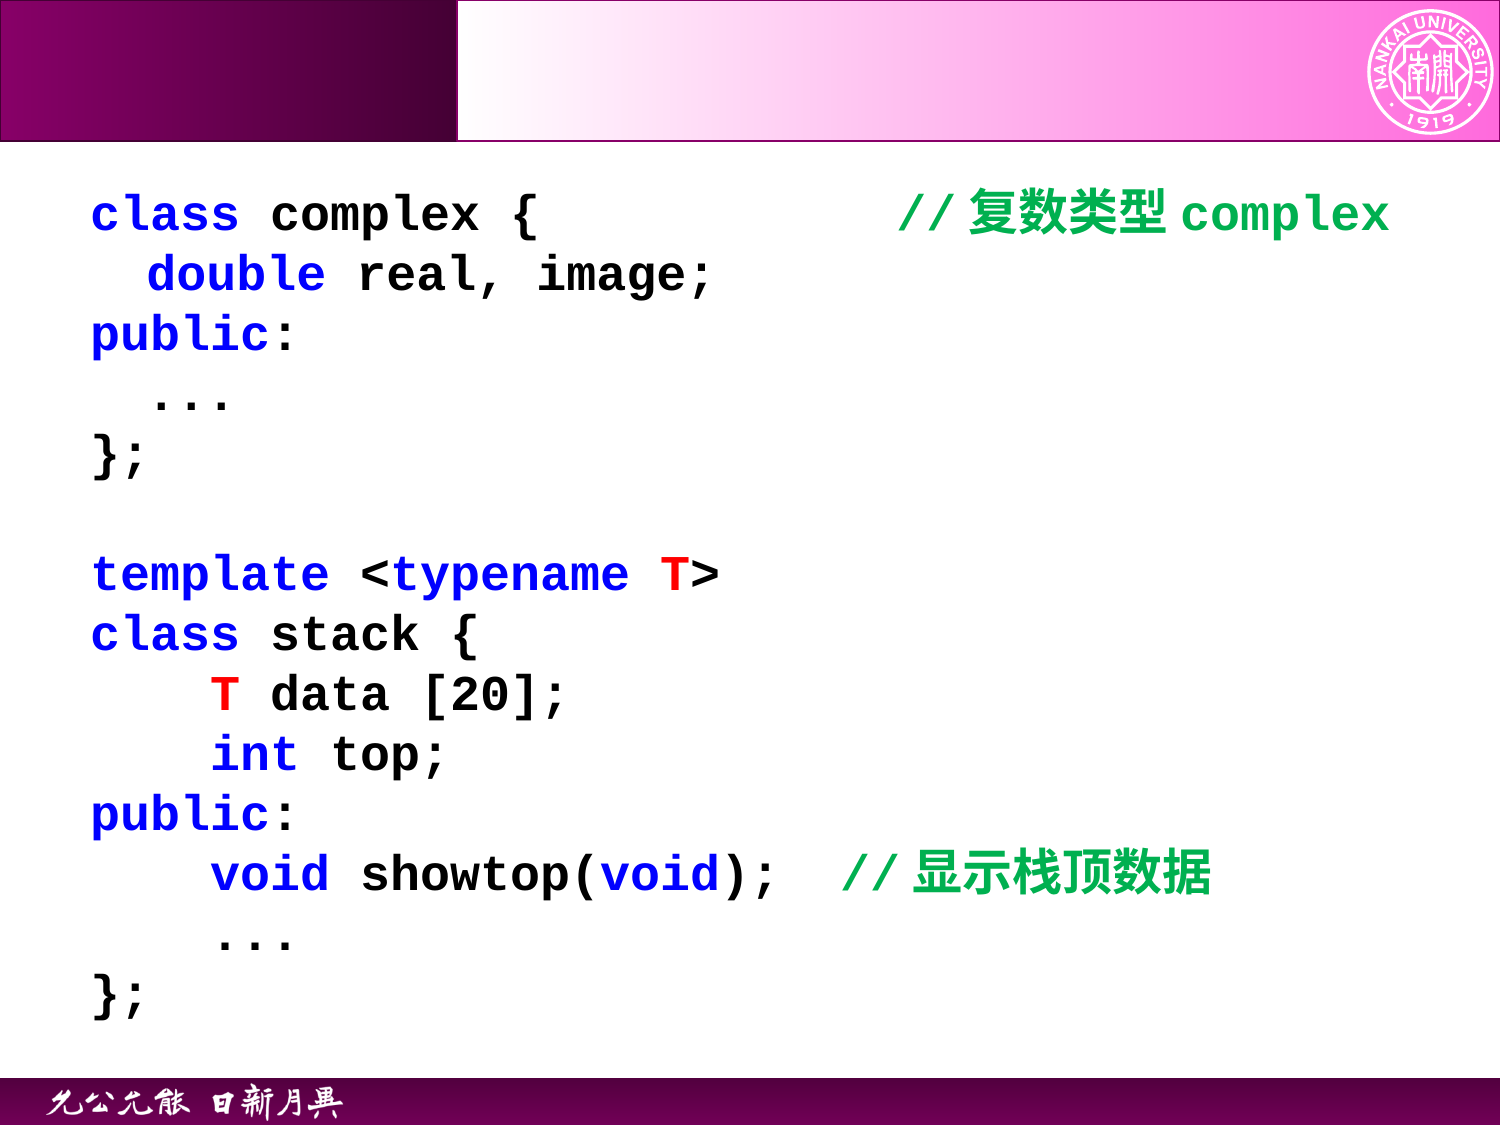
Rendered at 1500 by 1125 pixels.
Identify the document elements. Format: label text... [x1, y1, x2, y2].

list class complex { //复数类型complex double real, image; public: ... }; template <typename T> class stack { T data [20]; int top; public: void showtop(void); //显示栈顶数据 ... }; [74, 172, 1426, 1055]
picture [35, 1081, 356, 1122]
